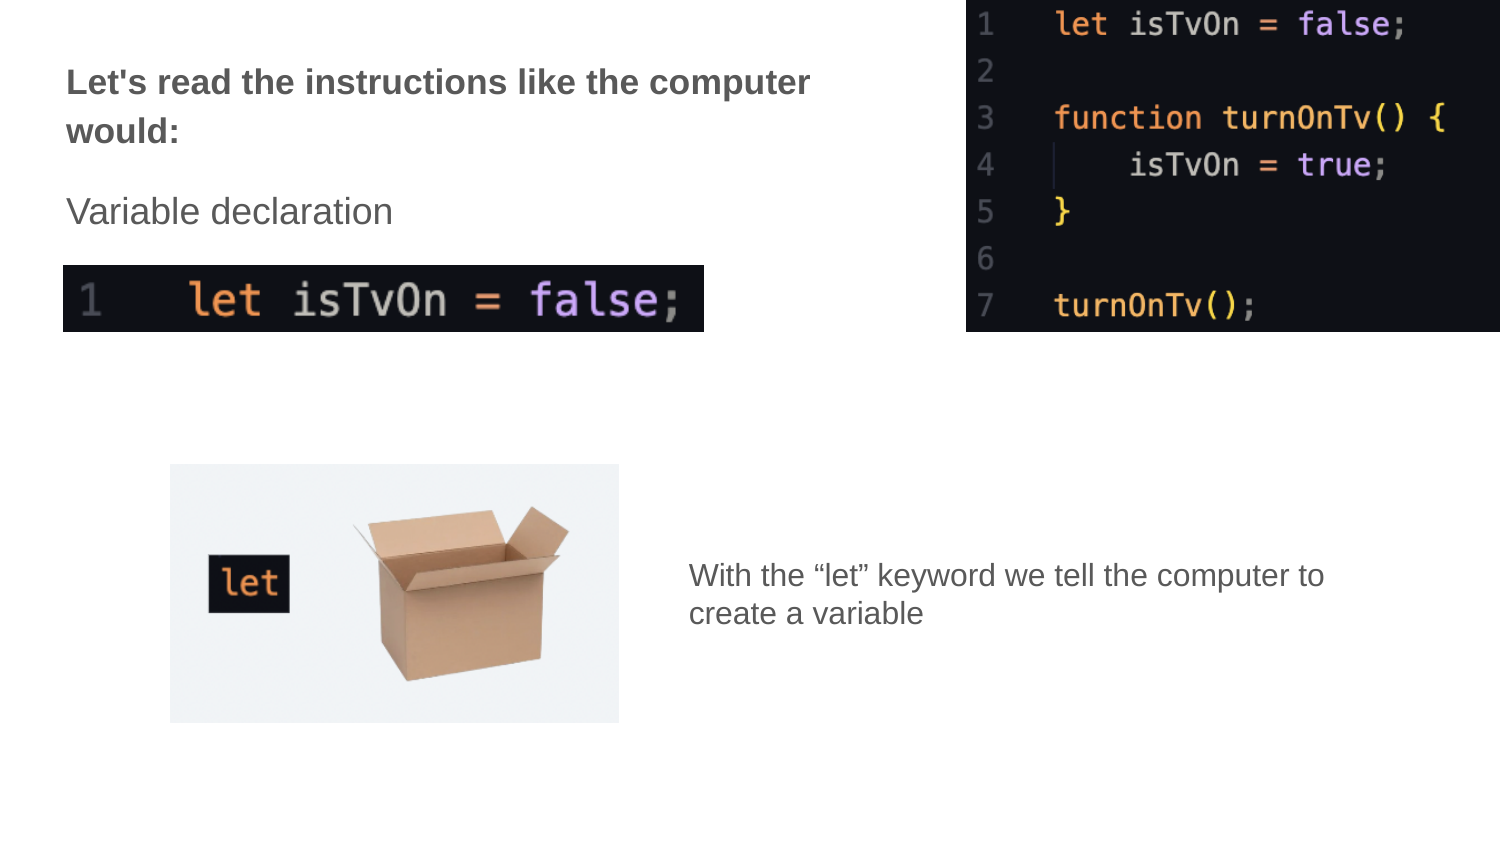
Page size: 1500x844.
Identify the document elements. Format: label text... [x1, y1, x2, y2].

title Let's read the instructions like the computer would: [51, 38, 951, 132]
picture [966, 0, 1500, 332]
picture [62, 265, 704, 332]
text_box With the “let” keyword we tell the computer to create a variable [673, 540, 1411, 647]
list Variable declaration [51, 165, 430, 244]
picture [170, 464, 619, 723]
